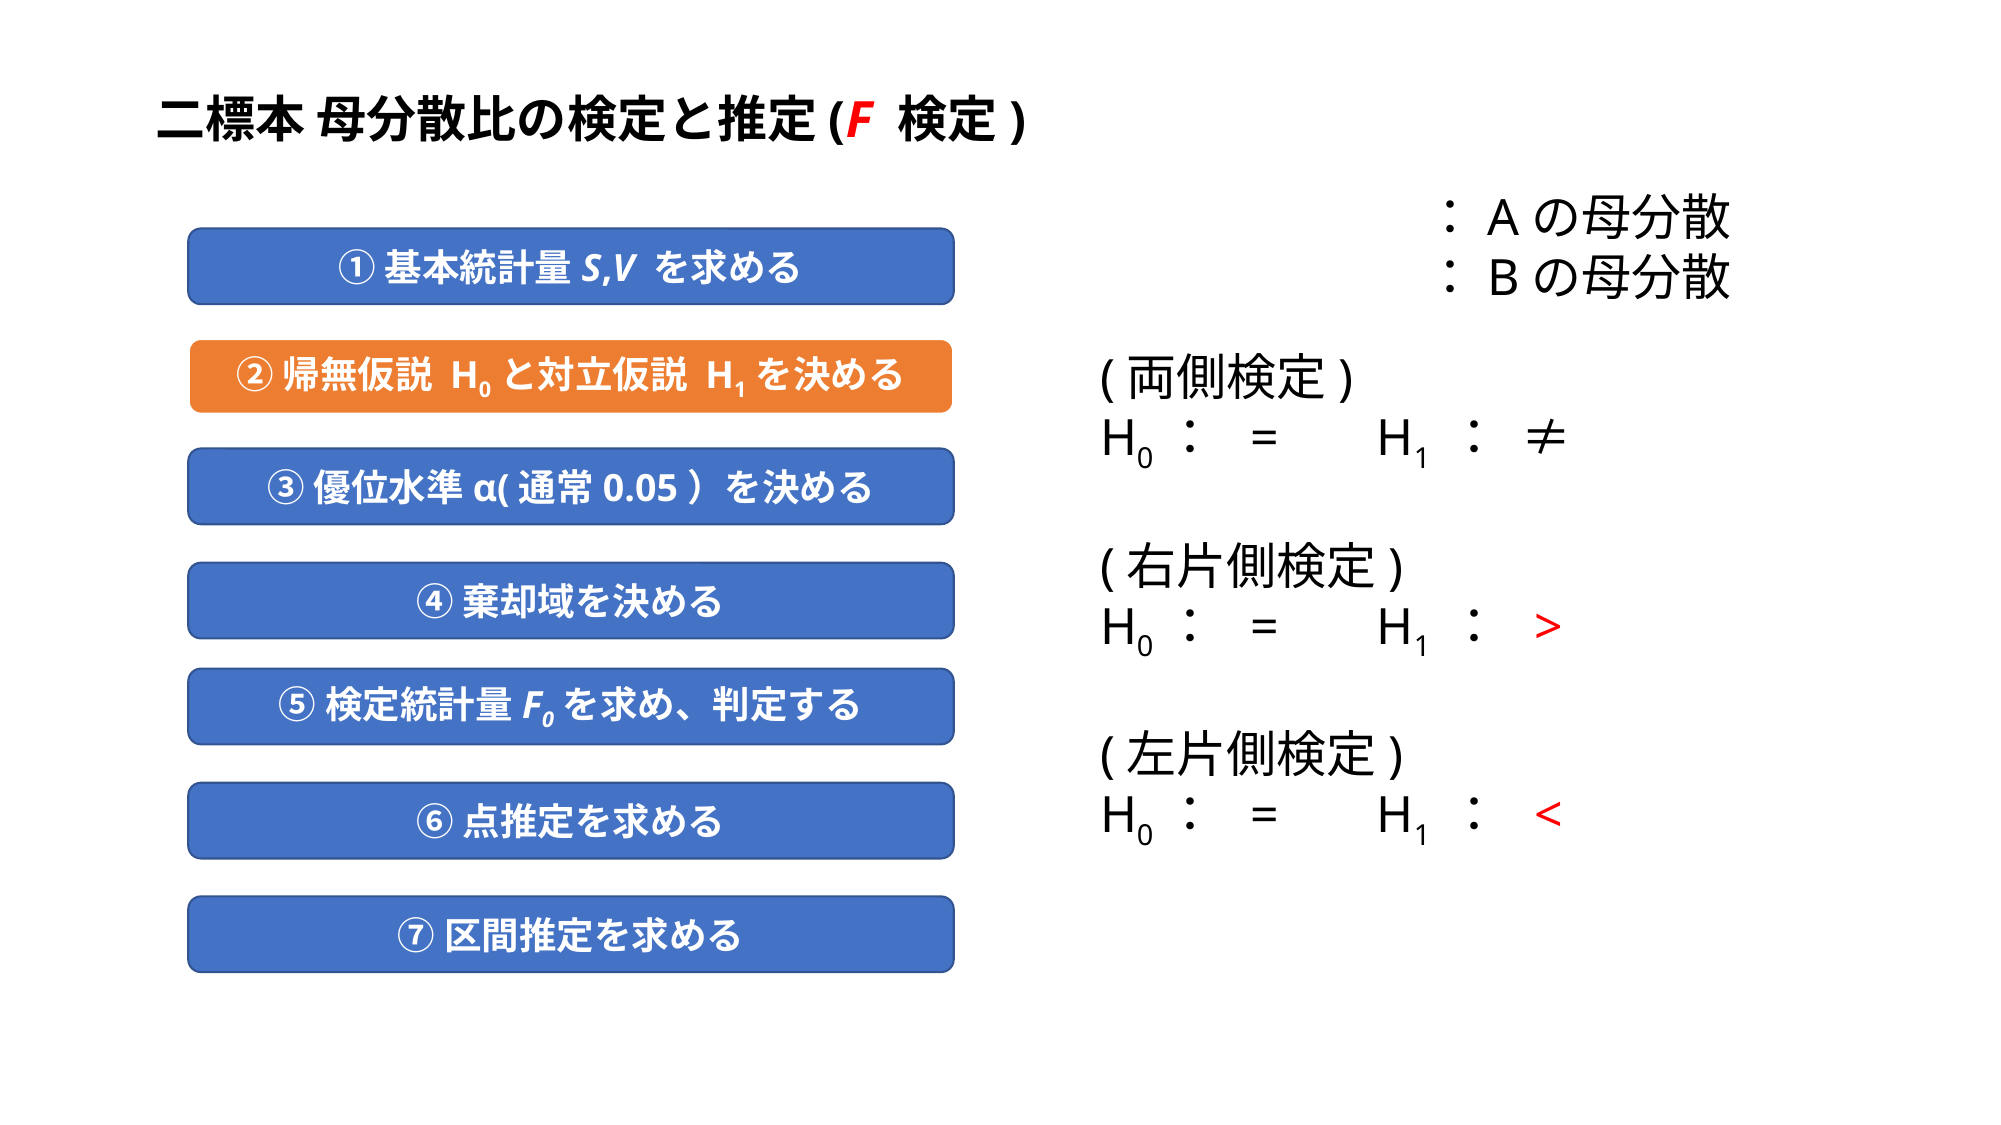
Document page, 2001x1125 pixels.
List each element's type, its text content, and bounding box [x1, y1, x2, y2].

text_box ③優位水準α(通常0.05）を決める [187, 447, 955, 526]
text_box 二標本 母分散比の検定と推定(F 検定) [140, 80, 1168, 156]
text_box ⑤検定統計量F0を求め、判定する [187, 667, 955, 746]
text_box ②帰無仮説 H0と対立仮説 H1を決める [186, 336, 956, 416]
text_box ①基本統計量S,V を求める [187, 227, 955, 306]
text_box ⑥点推定を求める [187, 781, 955, 860]
text_box ④棄却域を決める [187, 561, 955, 640]
text_box ⑦区間推定を求める [187, 895, 955, 974]
